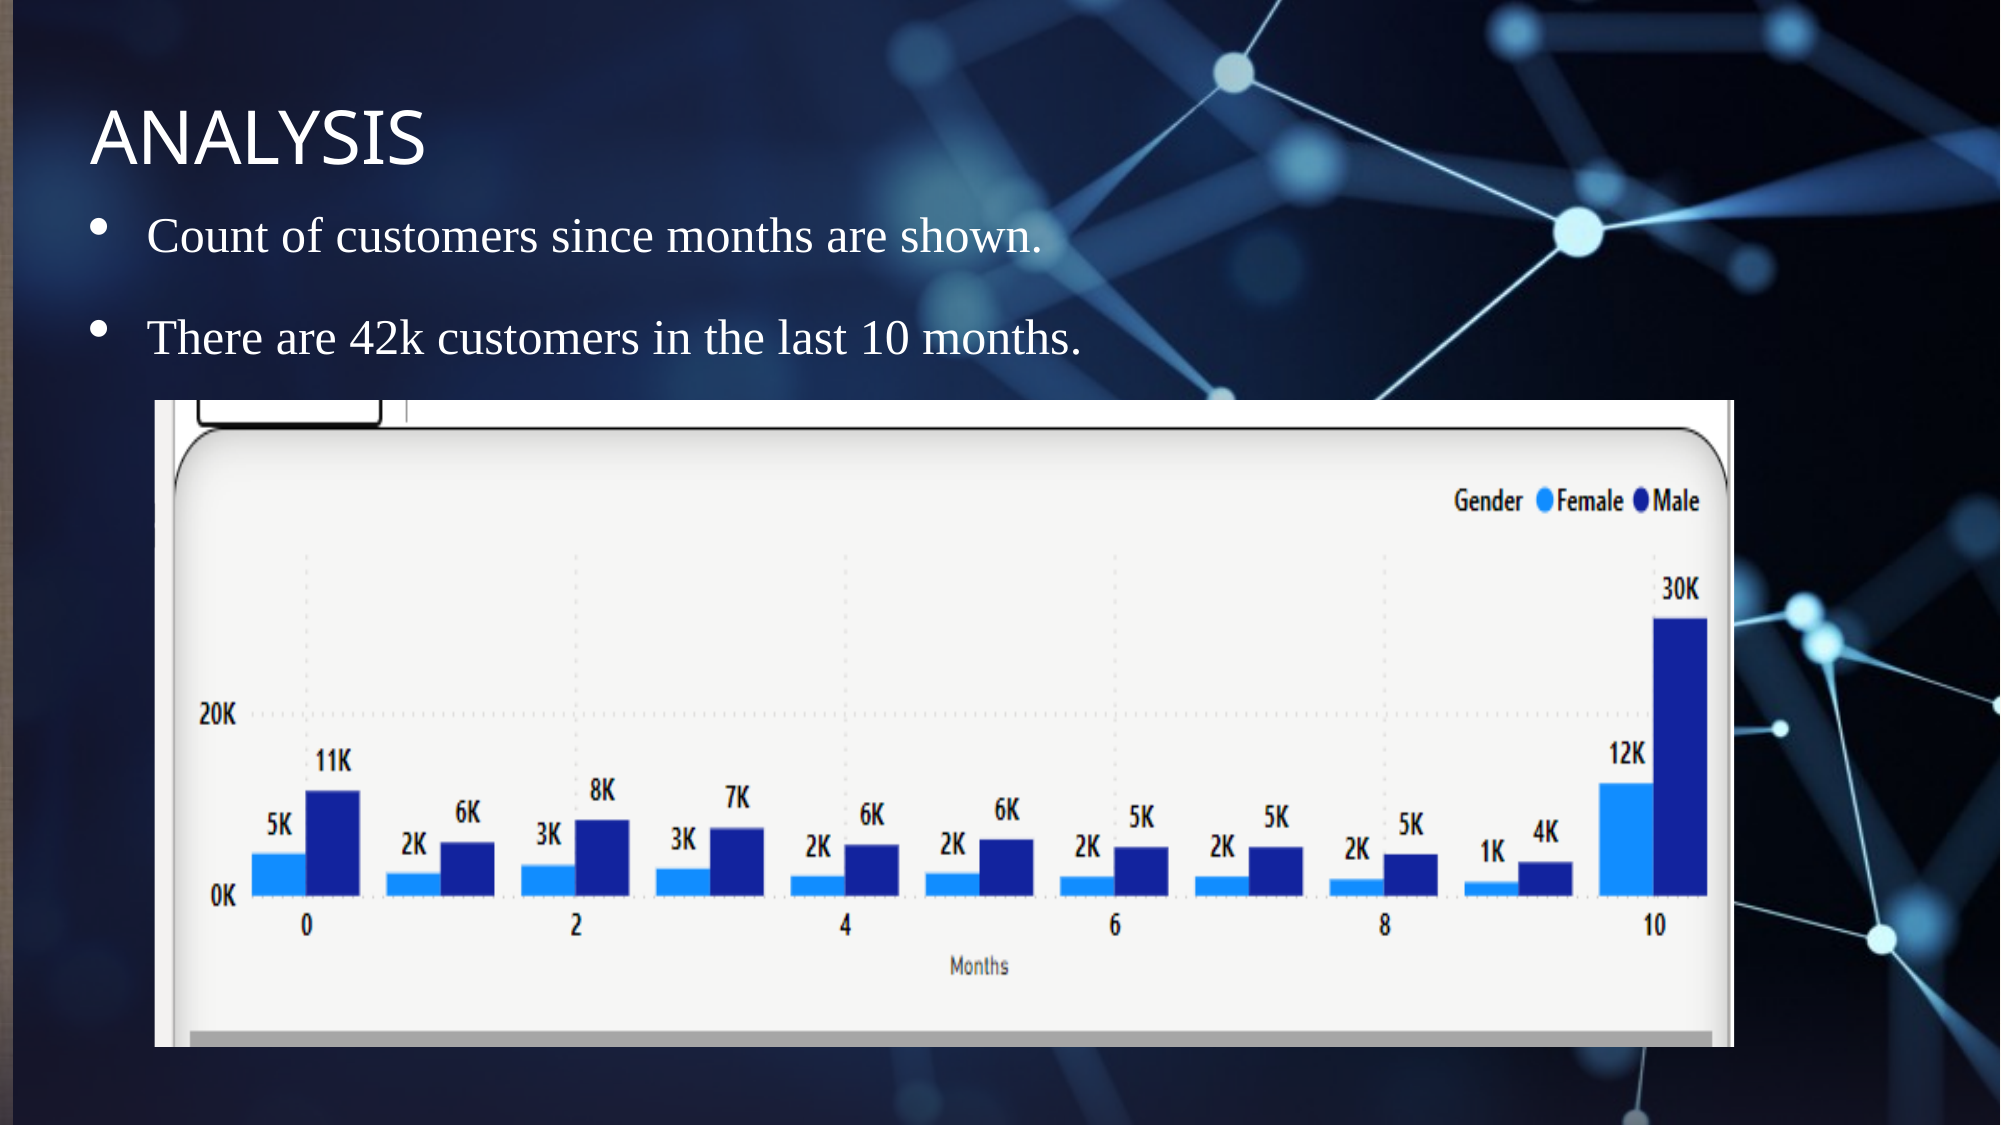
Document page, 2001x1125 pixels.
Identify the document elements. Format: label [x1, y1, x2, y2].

text_box [0, 0, 13, 1125]
picture [13, 0, 2001, 1125]
